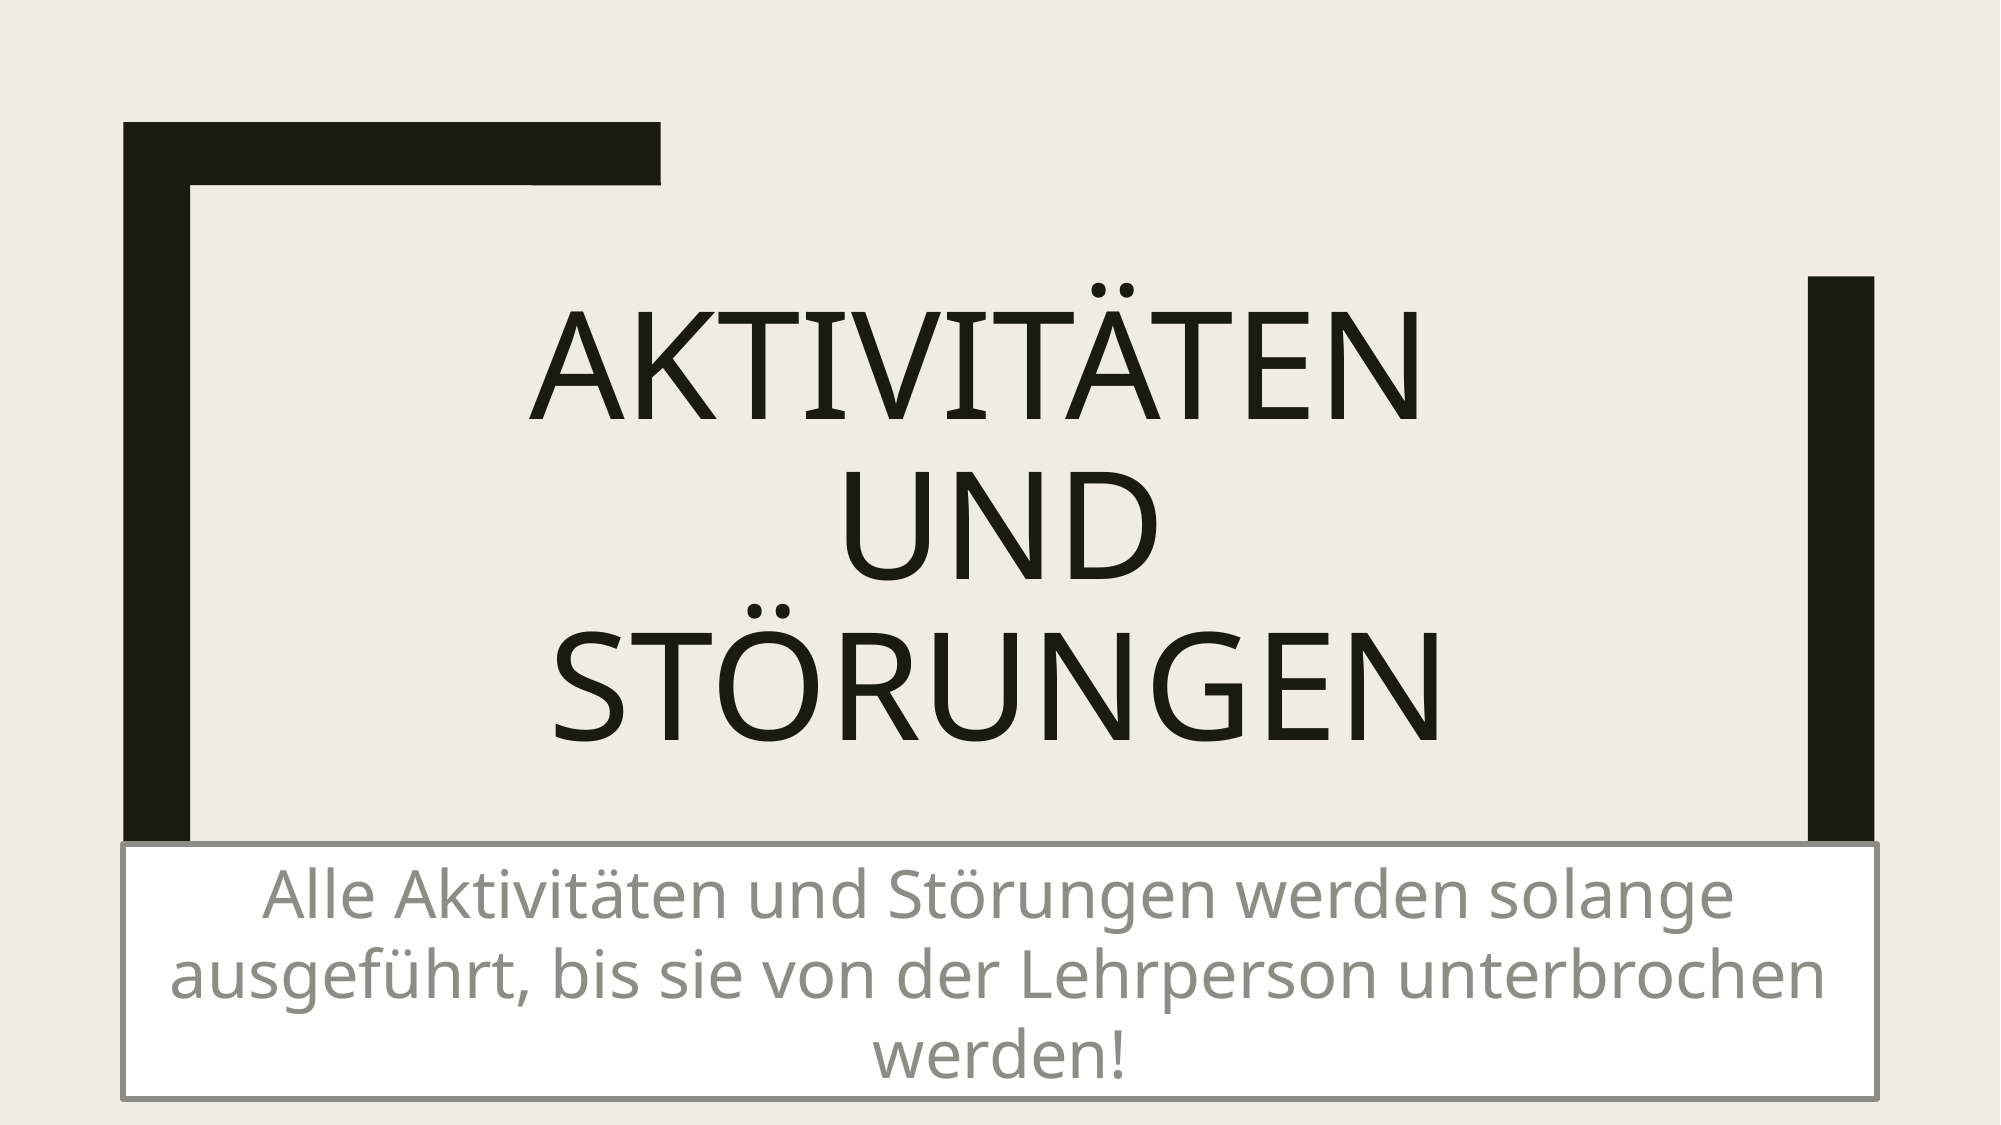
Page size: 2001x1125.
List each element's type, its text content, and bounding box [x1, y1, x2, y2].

title Aktivitäten und Störungen [314, 256, 1686, 780]
text_box Alle Aktivitäten und Störungen werden solange ausgeführt, bis sie von der Lehrperson unterbrochen werden! [120, 841, 1880, 1102]
